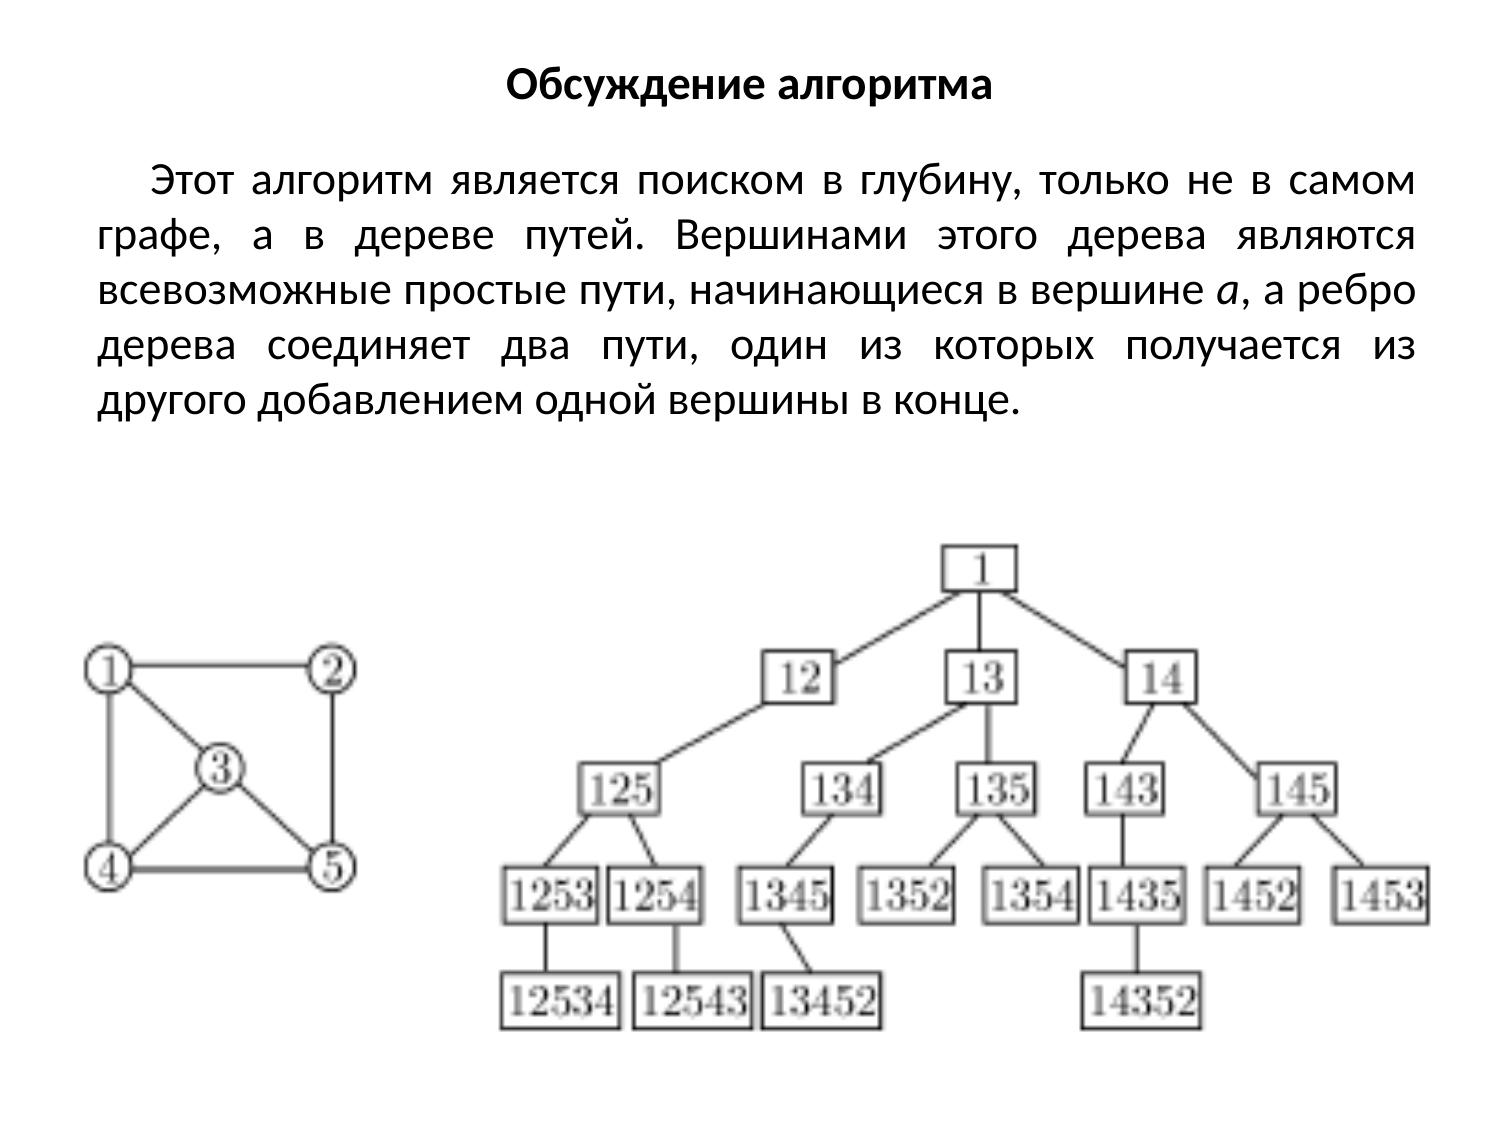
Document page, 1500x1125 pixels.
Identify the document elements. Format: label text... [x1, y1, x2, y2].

picture [81, 527, 1442, 1044]
title Обсуждение алгоритма [75, 45, 1425, 118]
list Этот алгоритм является поиском в глубину, только не в самом графе, а в дереве путей. Вершинами этого дерева являются всевозможные простые пути, начинающиеся в вершине a, а ребро дерева соединяет два пути, один из которых получается из другого добавлением одной вершины в конце. [82, 140, 1432, 469]
